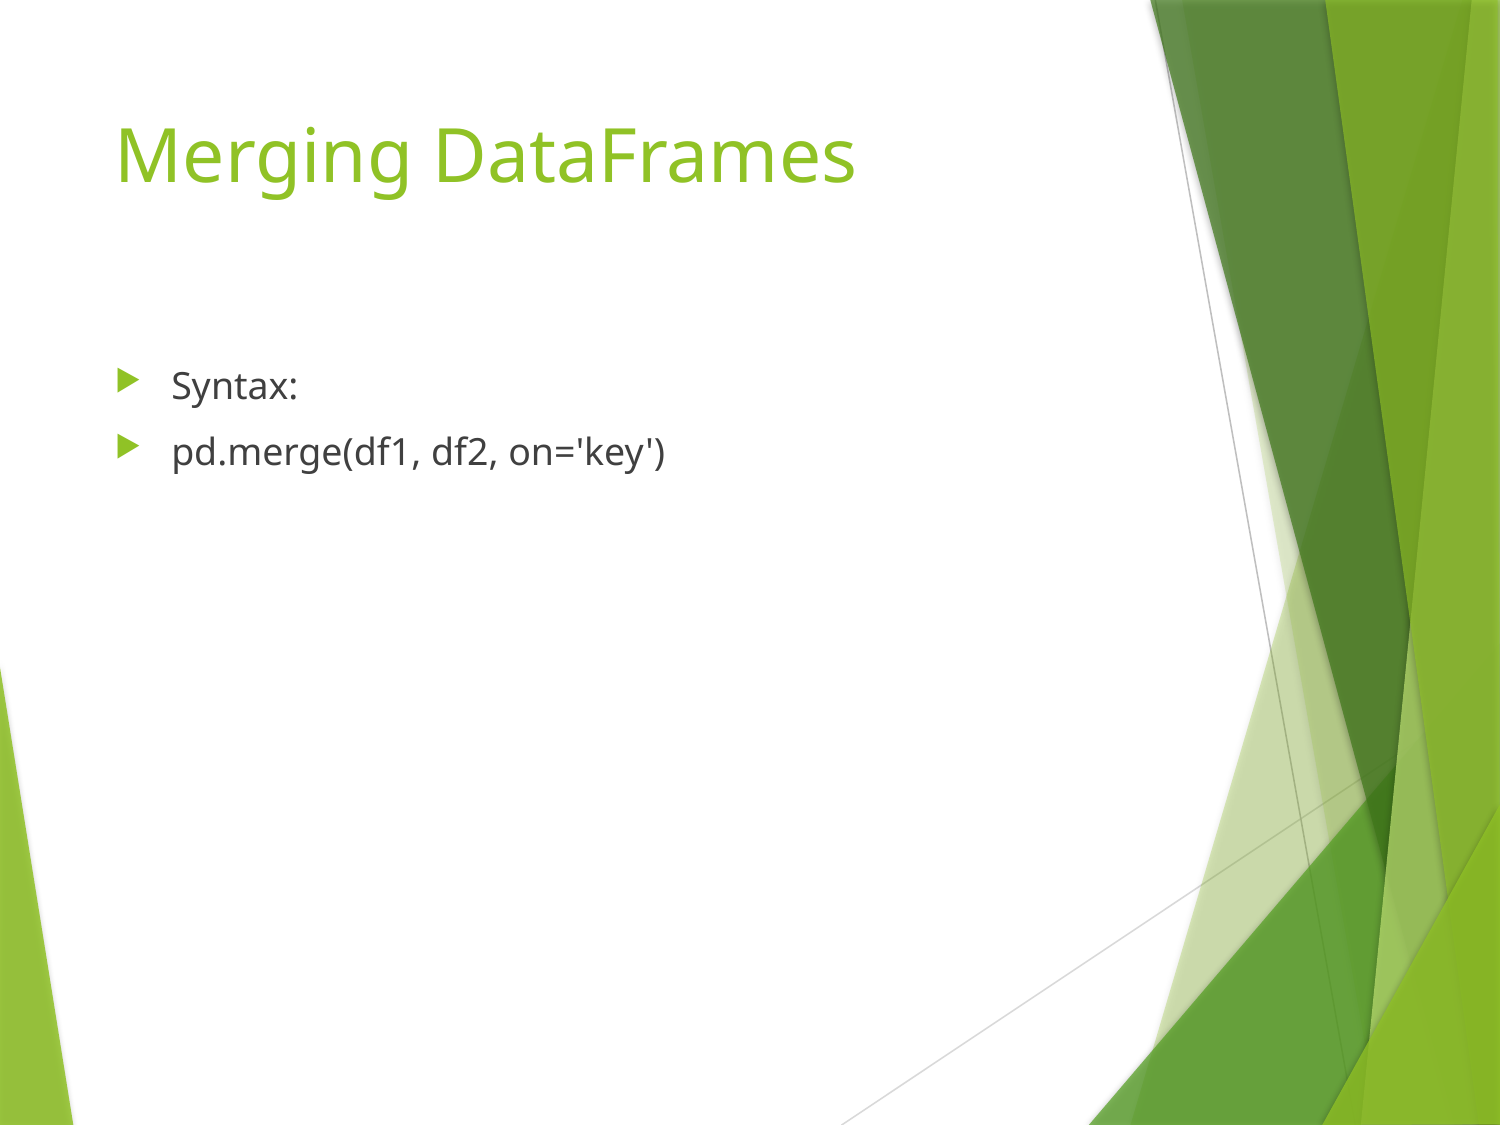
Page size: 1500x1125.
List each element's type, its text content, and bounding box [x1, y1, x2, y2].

list Syntax: pd.merge(df1, df2, on='key') [99, 354, 1142, 992]
title Merging DataFrames [99, 99, 1142, 317]
